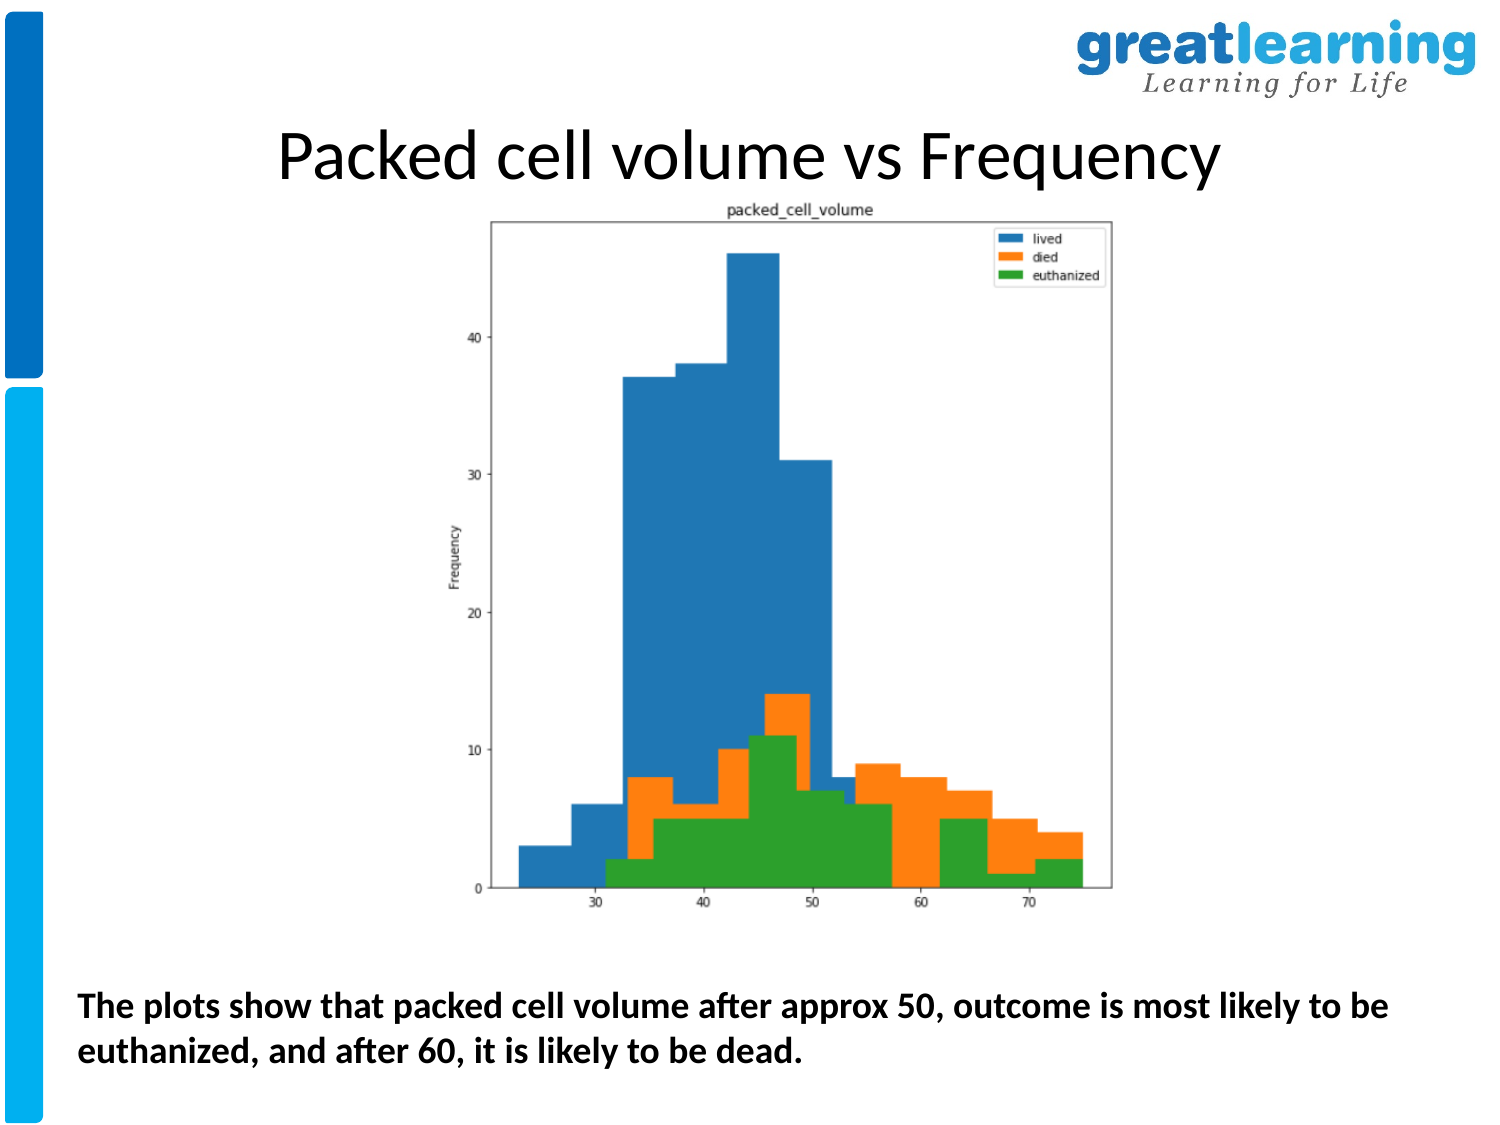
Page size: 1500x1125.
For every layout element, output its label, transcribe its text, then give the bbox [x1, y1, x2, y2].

text_box The plots show that packed cell volume after approx 50, outcome is most likely to be euthanized, and after 60, it is likely to be dead. [62, 973, 1463, 1124]
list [399, 190, 1144, 934]
title Packed cell volume vs Frequency [75, 99, 1425, 288]
picture [1069, 13, 1481, 109]
